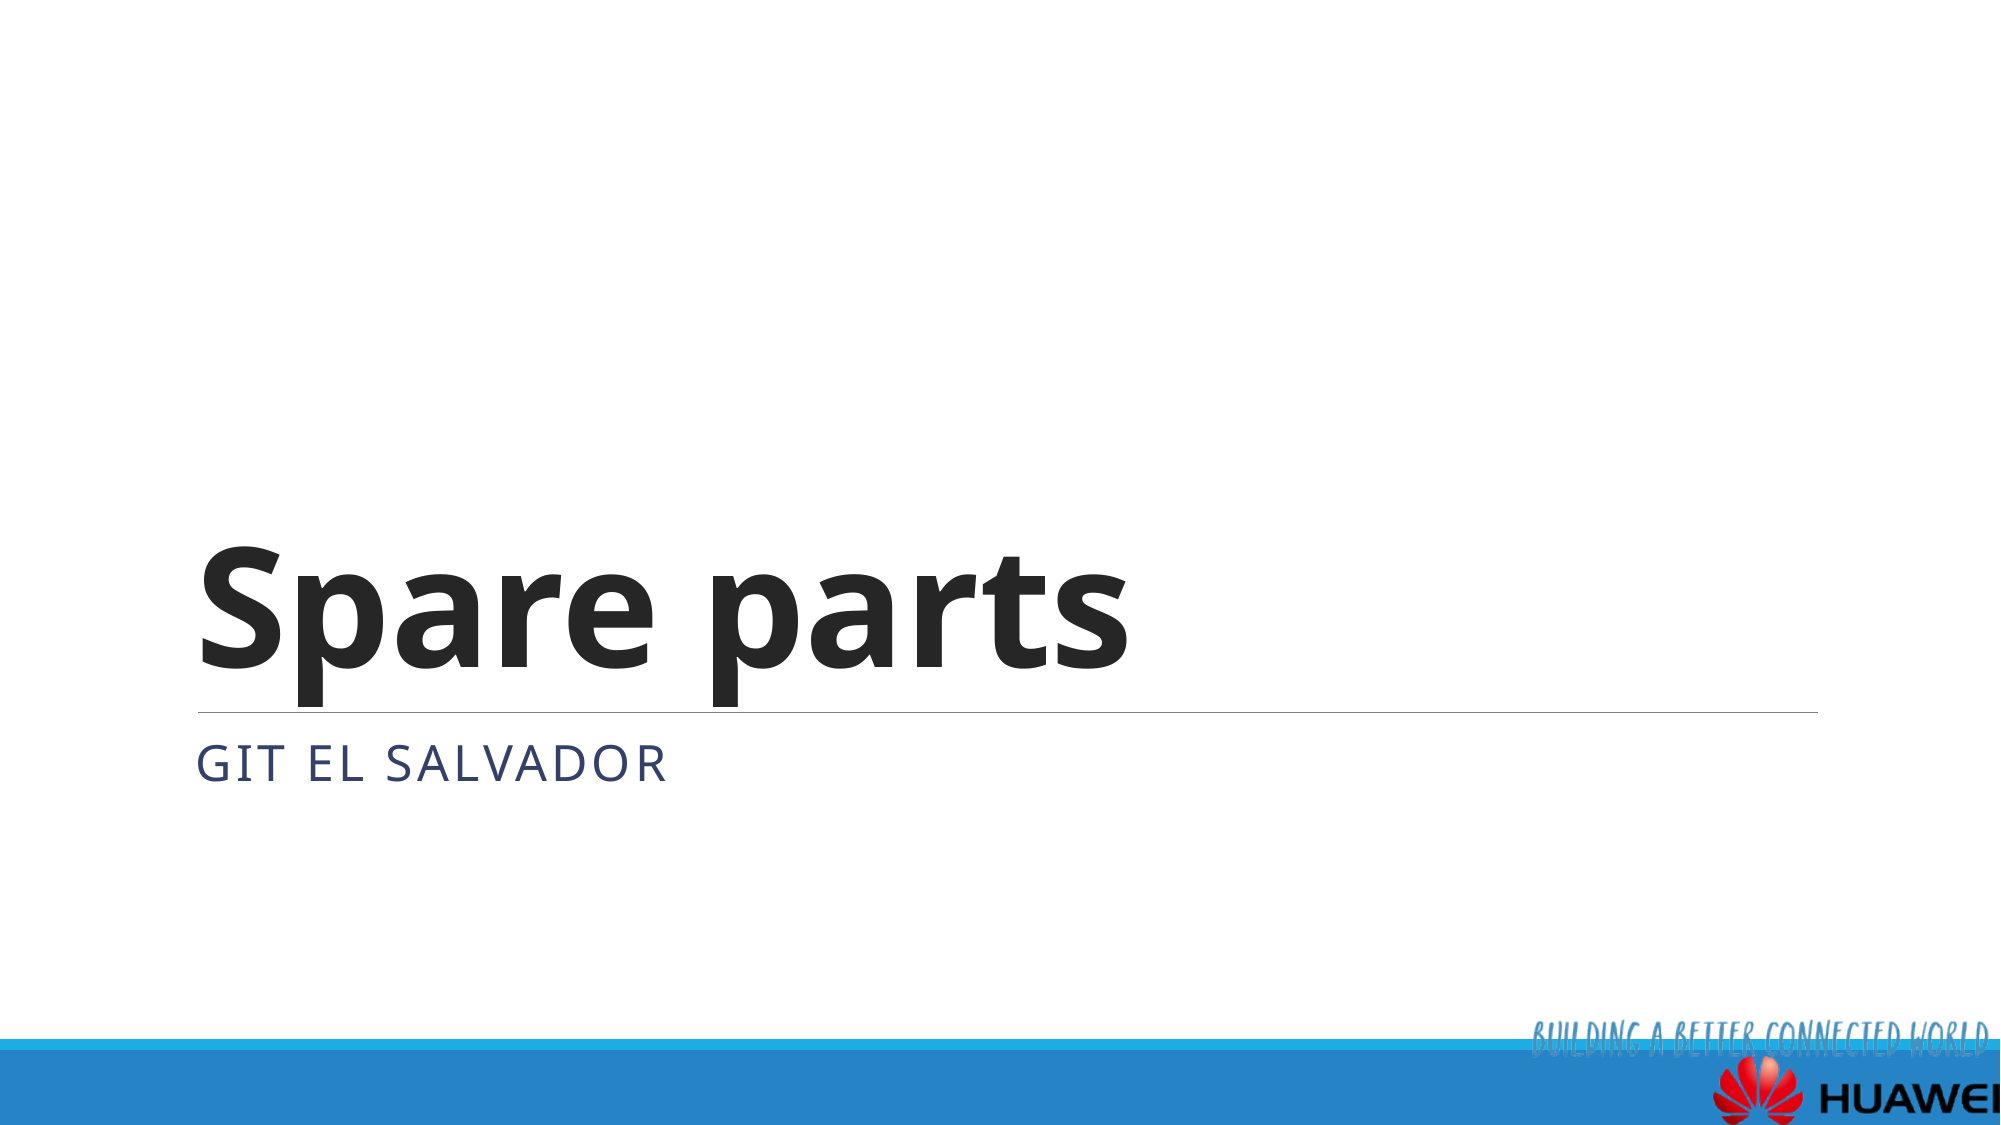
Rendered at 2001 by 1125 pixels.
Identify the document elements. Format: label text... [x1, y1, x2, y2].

title Spare parts [180, 124, 1830, 710]
text_box [1505, 996, 2000, 1091]
subtitle GIT El Salvador [180, 730, 1831, 919]
text_box [1713, 1091, 2000, 1125]
